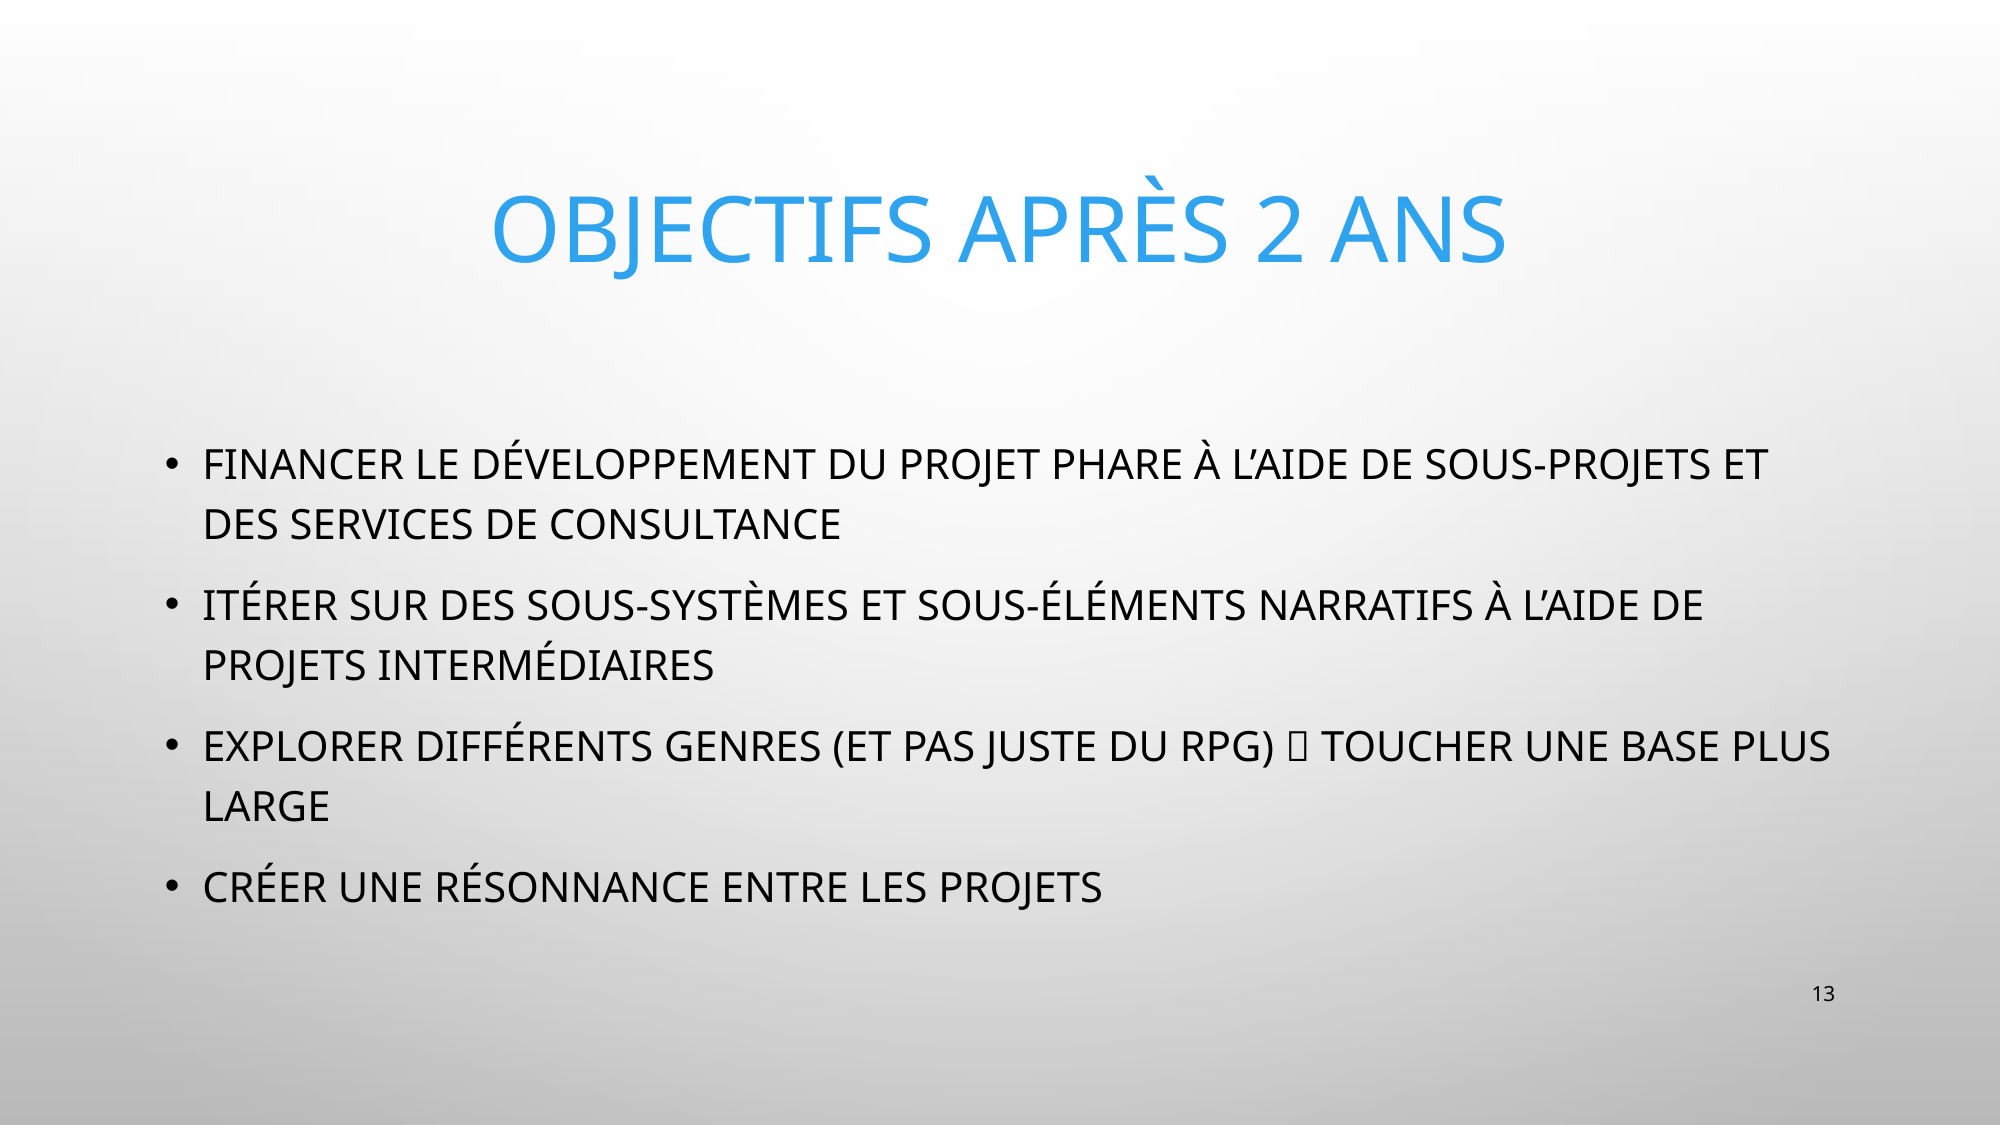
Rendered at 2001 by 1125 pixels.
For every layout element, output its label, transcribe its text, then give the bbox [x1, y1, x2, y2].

slide_number 13 [1724, 965, 1851, 1025]
title Objectifs après 2 ans [149, 101, 1851, 364]
picture [0, 0, 2000, 1125]
list Financer le développement du projet phare à l’aide de sous-projets et des services de consultance Itérer sur des sous-systèmes et sous-éléments narratifs à l’aide de projets intermédiaires Explorer différents genres (et pas juste du RPG)  toucher une base plus large Créer une résonnance entre les projets [149, 388, 1851, 950]
